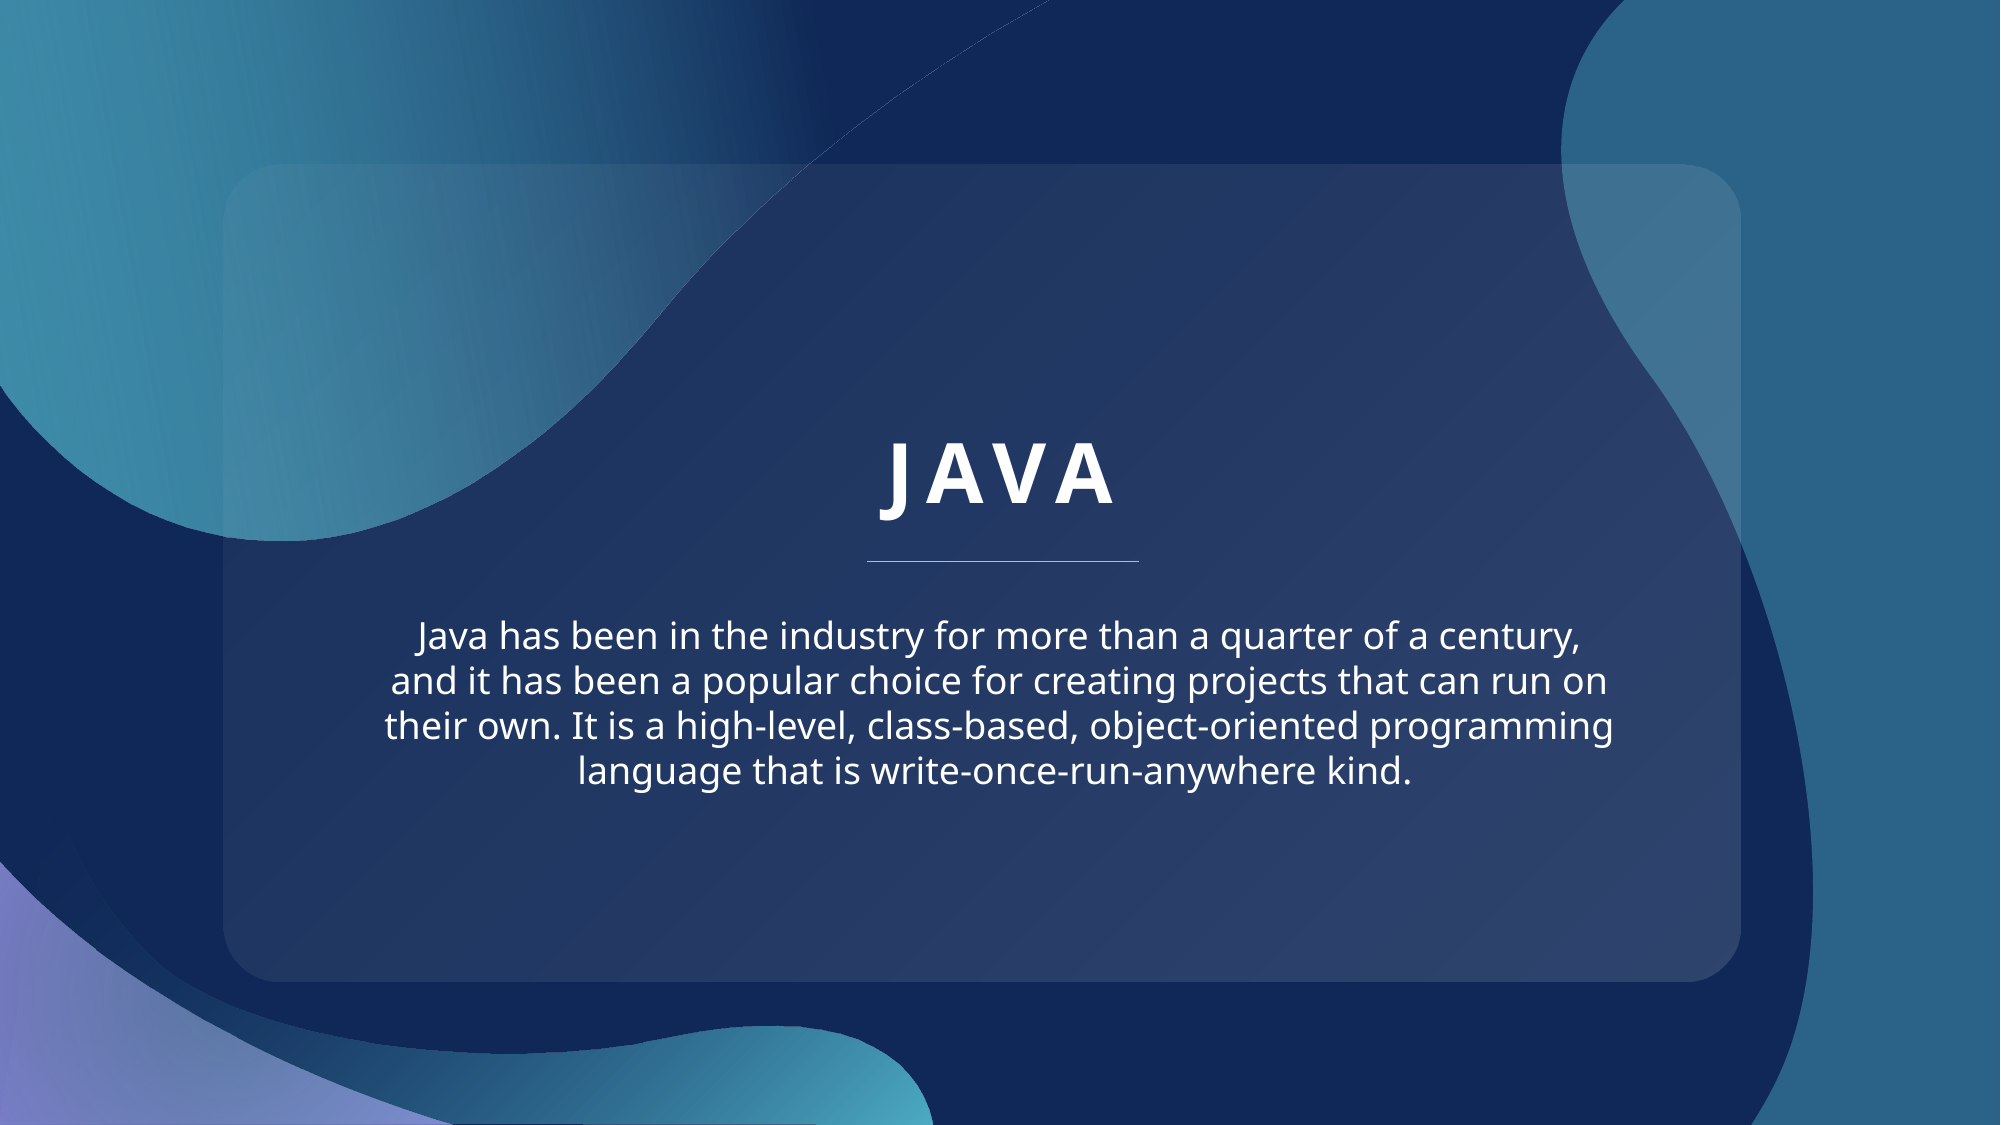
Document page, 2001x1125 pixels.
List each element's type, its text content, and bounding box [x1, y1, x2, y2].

subtitle Java has been in the industry for more than a quarter of a century, and it has been a popular choice for creating projects that can run on their own. It is a high-level, class-based, object-oriented programming language that is write-once-run-anywhere kind. [365, 604, 1635, 791]
title Java [365, 353, 1635, 530]
